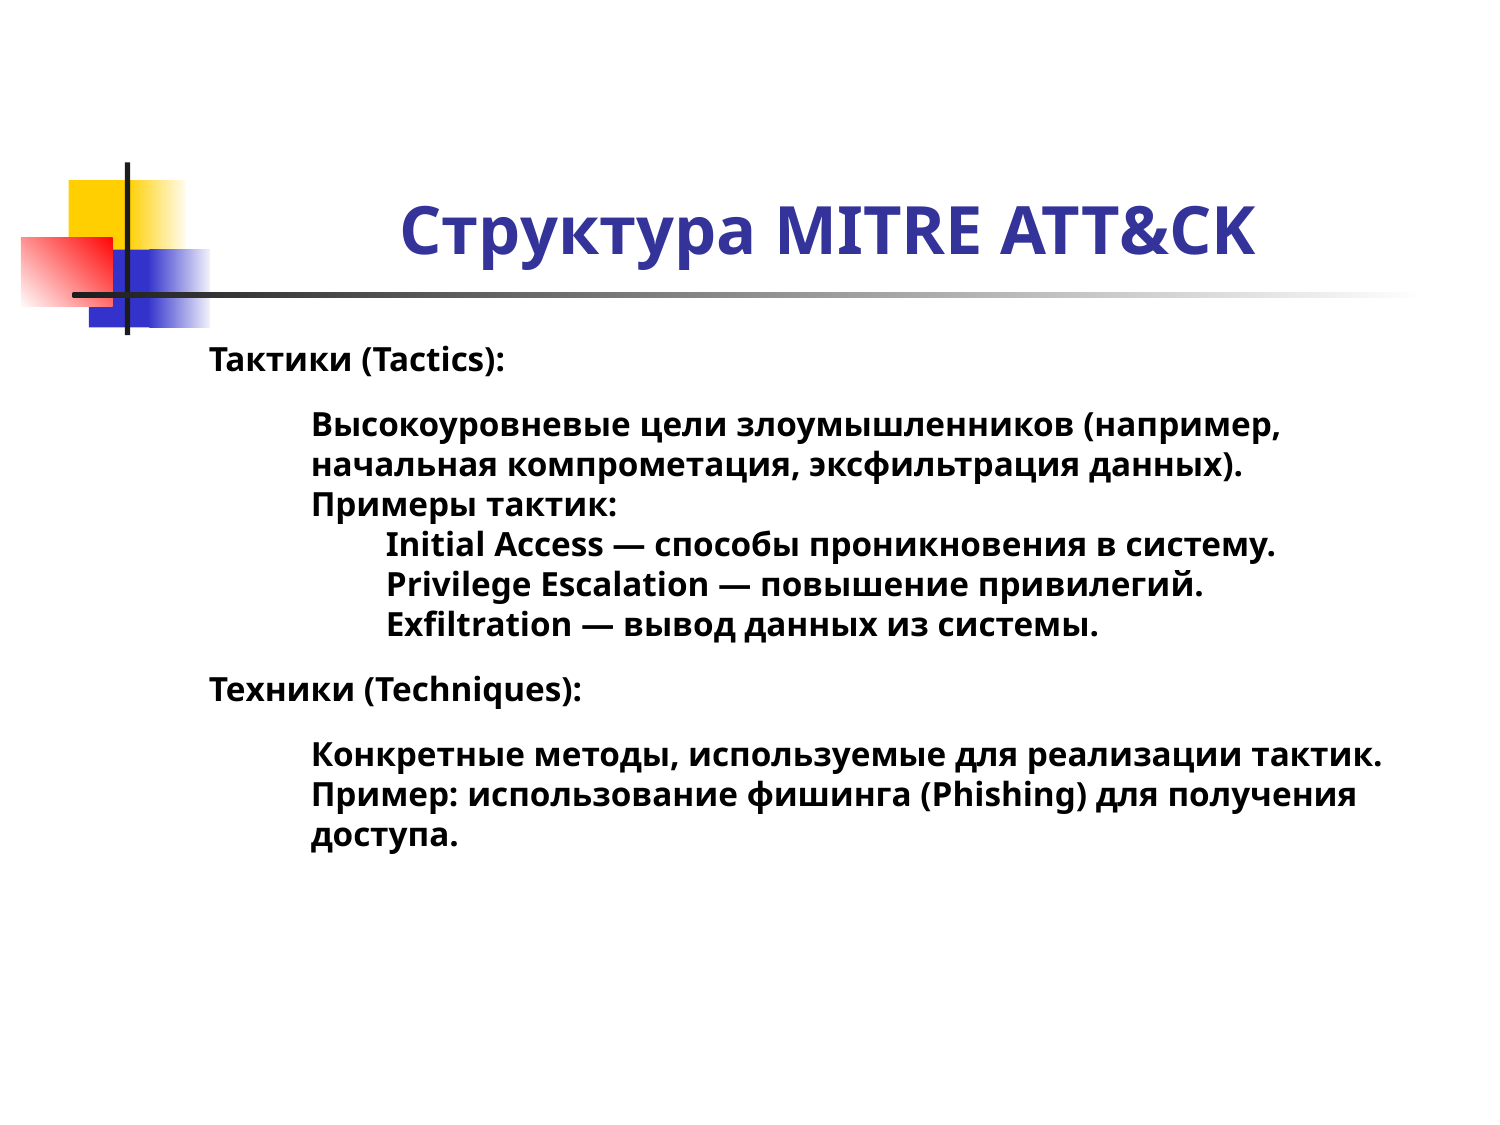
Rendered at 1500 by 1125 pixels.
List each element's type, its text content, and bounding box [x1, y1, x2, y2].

title Структура MITRE ATT&CK [188, 35, 1468, 275]
list Тактики (Tactics): Высокоуровневые цели злоумышленников (например, начальная компрометация, эксфильтрация данных). Примеры тактик: Initial Access — способы проникновения в систему. Privilege Escalation — повышение привилегий. Exfiltration — вывод данных из системы. Техники (Techniques): Конкретные методы, используемые для реализации тактик. Пример: использование фишинга (Phishing) для получения доступа. [193, 331, 1469, 1006]
